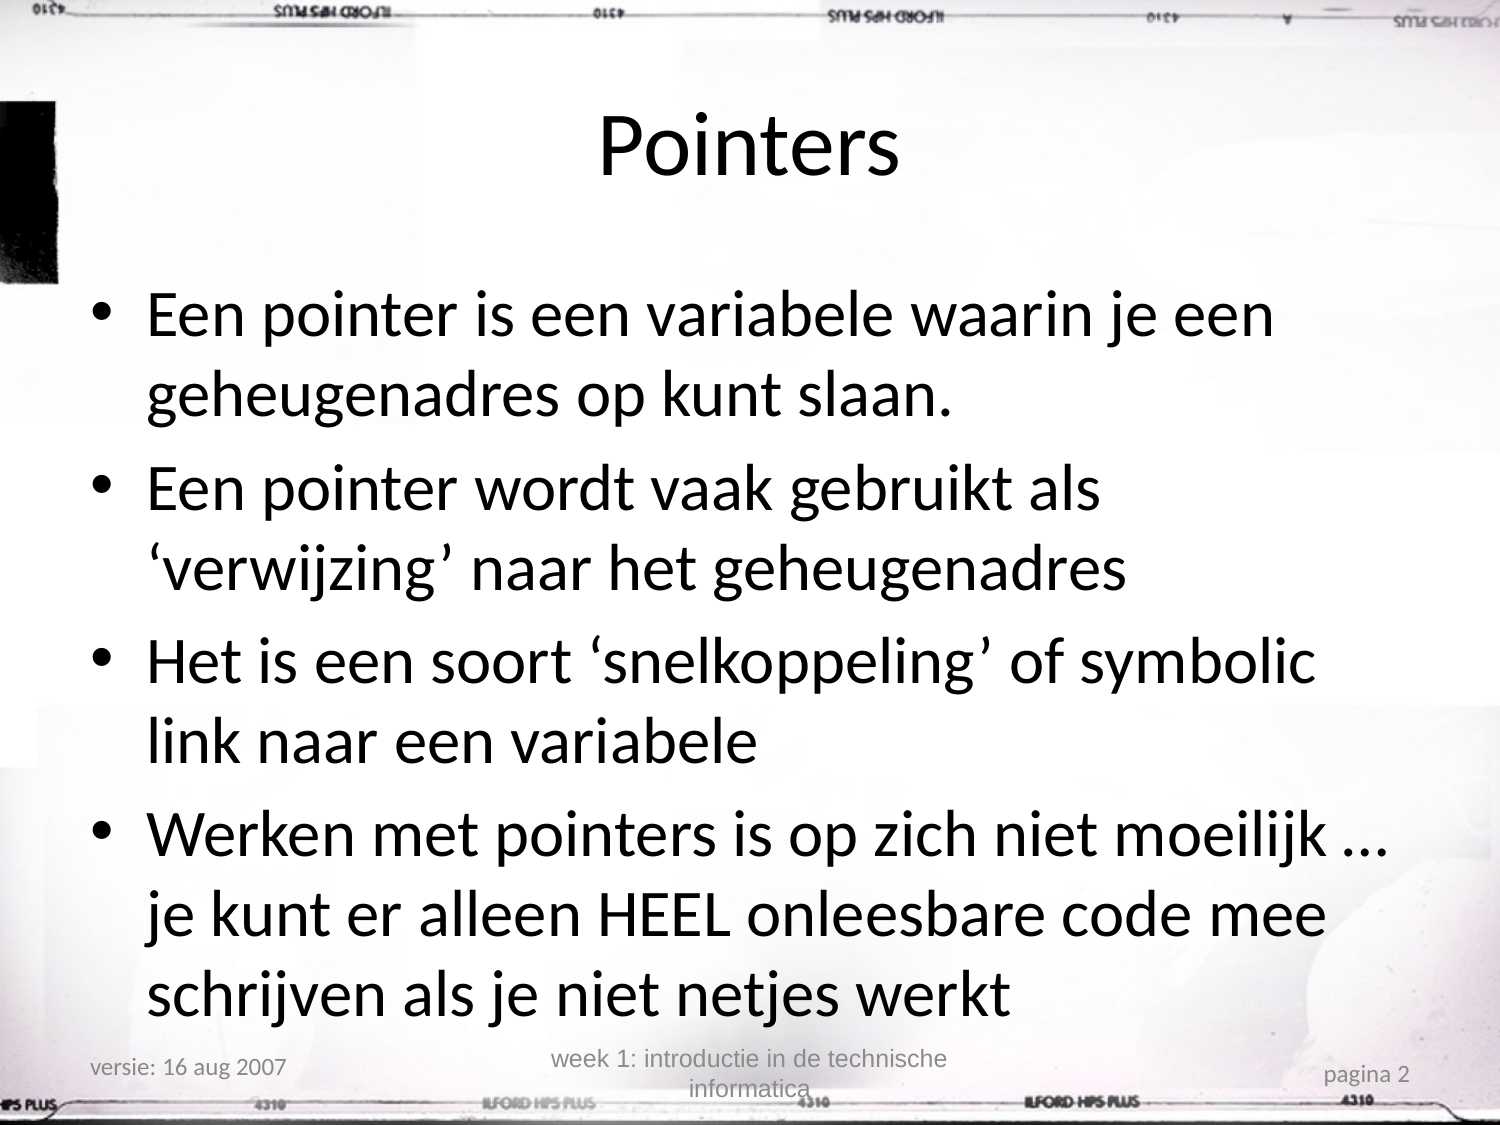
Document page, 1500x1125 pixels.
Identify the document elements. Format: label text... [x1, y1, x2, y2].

list Een pointer is een variabele waarin je een geheugenadres op kunt slaan. Een pointer wordt vaak gebruikt als ‘verwijzing’ naar het geheugenadres Het is een soort ‘snelkoppeling’ of symbolic link naar een variabele Werken met pointers is op zich niet moeilijk … je kunt er alleen HEEL onleesbare code mee schrijven als je niet netjes werkt [75, 262, 1425, 1026]
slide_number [75, 1042, 425, 1103]
title Pointers [75, 45, 1425, 233]
slide_number pagina 2 [1074, 1042, 1425, 1103]
footer week 1: introductie in de technische informatica [512, 1042, 988, 1103]
picture [0, 0, 1500, 1125]
